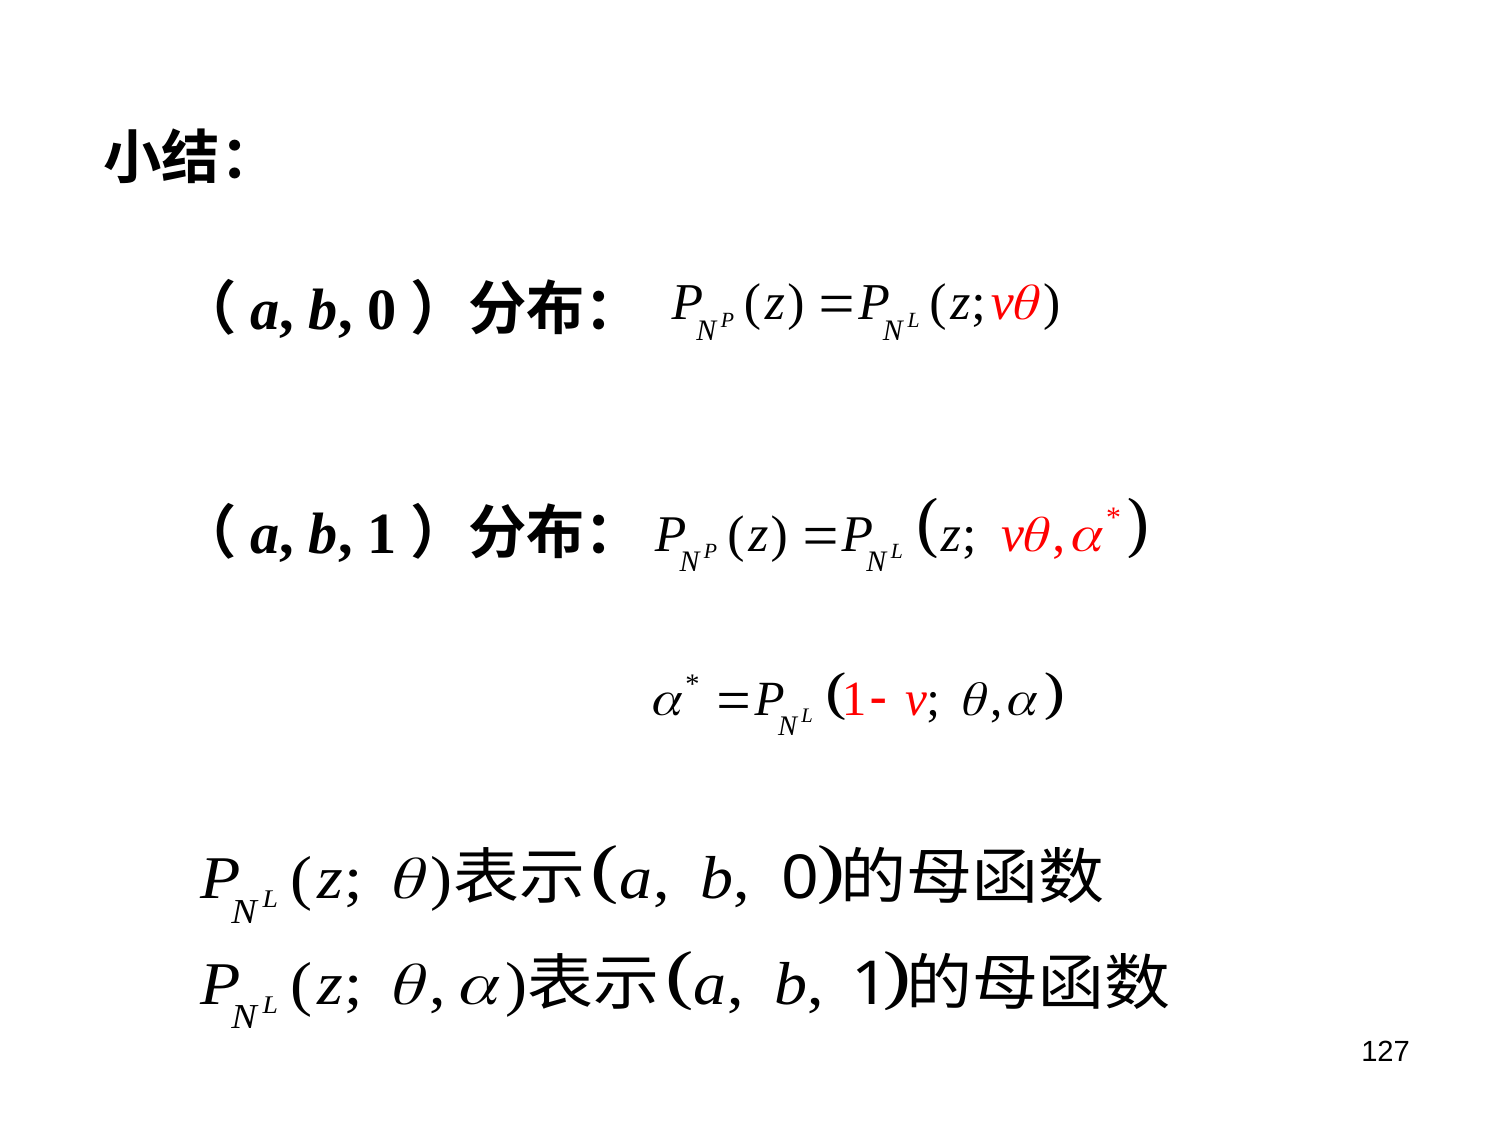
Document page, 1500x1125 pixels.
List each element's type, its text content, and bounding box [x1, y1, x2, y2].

slide_number 127 [1074, 1024, 1425, 1103]
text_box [187, 837, 1184, 1040]
text_box （a, b, 1）分布： [163, 487, 658, 573]
text_box 小结： [88, 112, 294, 198]
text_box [645, 490, 1154, 586]
text_box （a, b, 0）分布： [163, 264, 658, 349]
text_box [645, 662, 1068, 745]
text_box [661, 267, 1072, 351]
